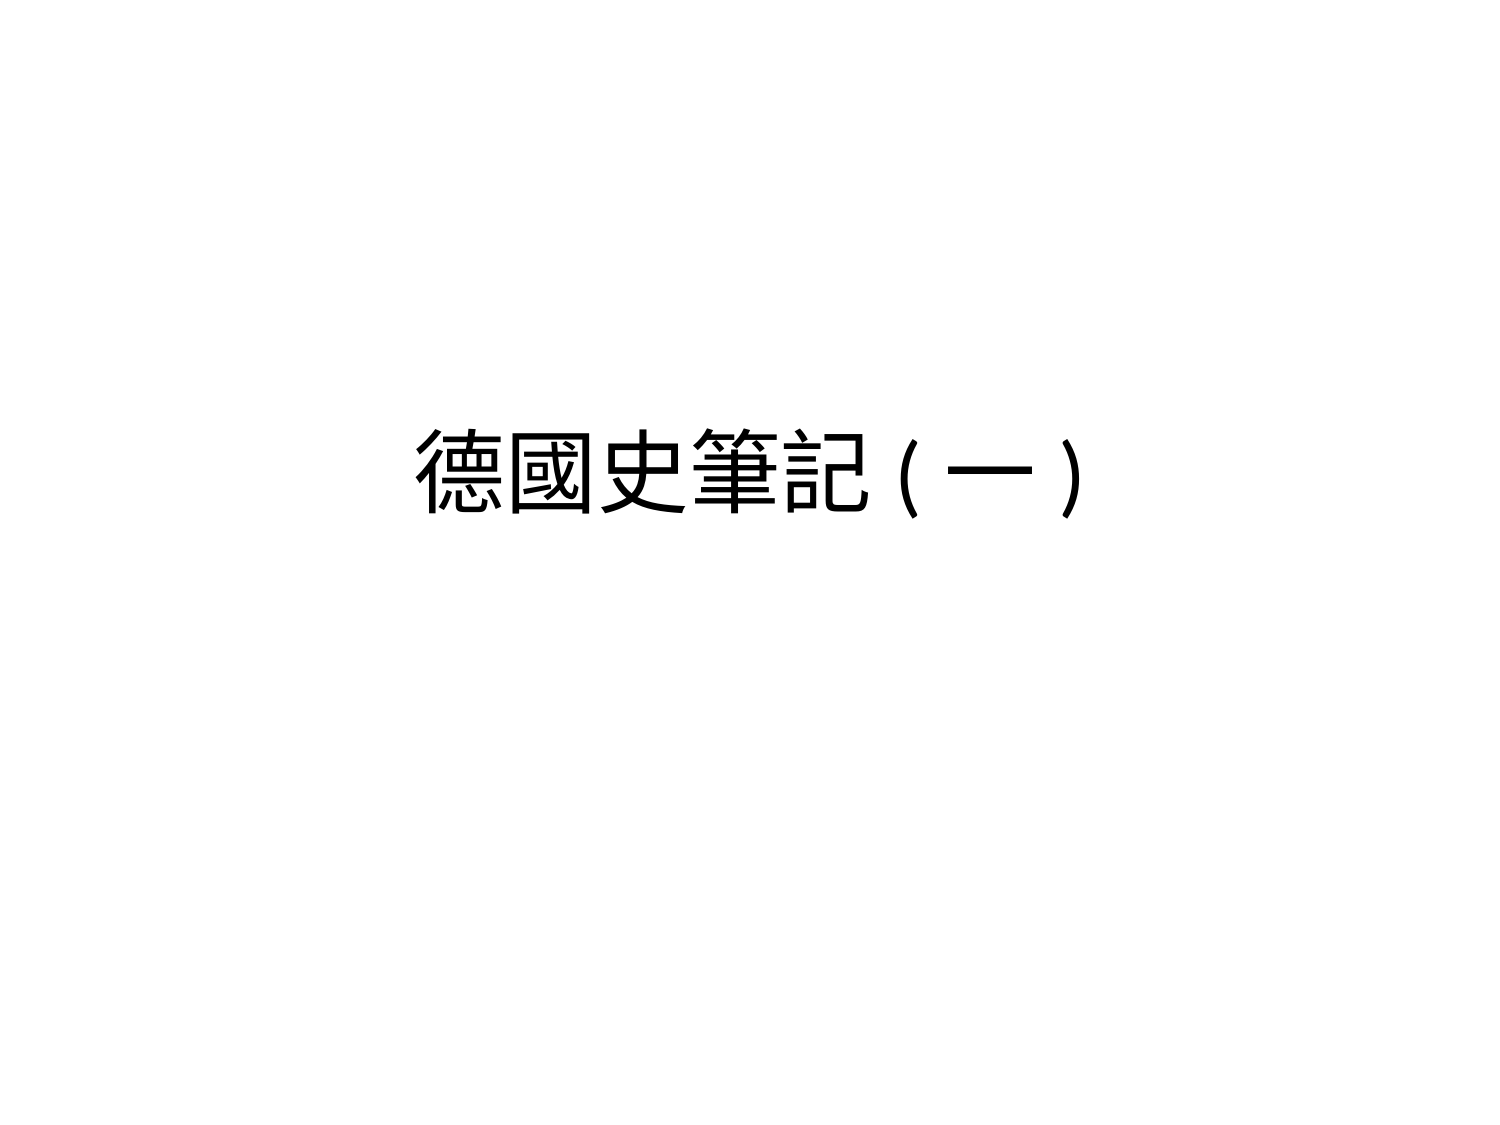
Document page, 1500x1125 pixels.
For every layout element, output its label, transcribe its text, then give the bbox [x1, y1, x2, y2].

title 德國史筆記(一) [112, 349, 1388, 591]
